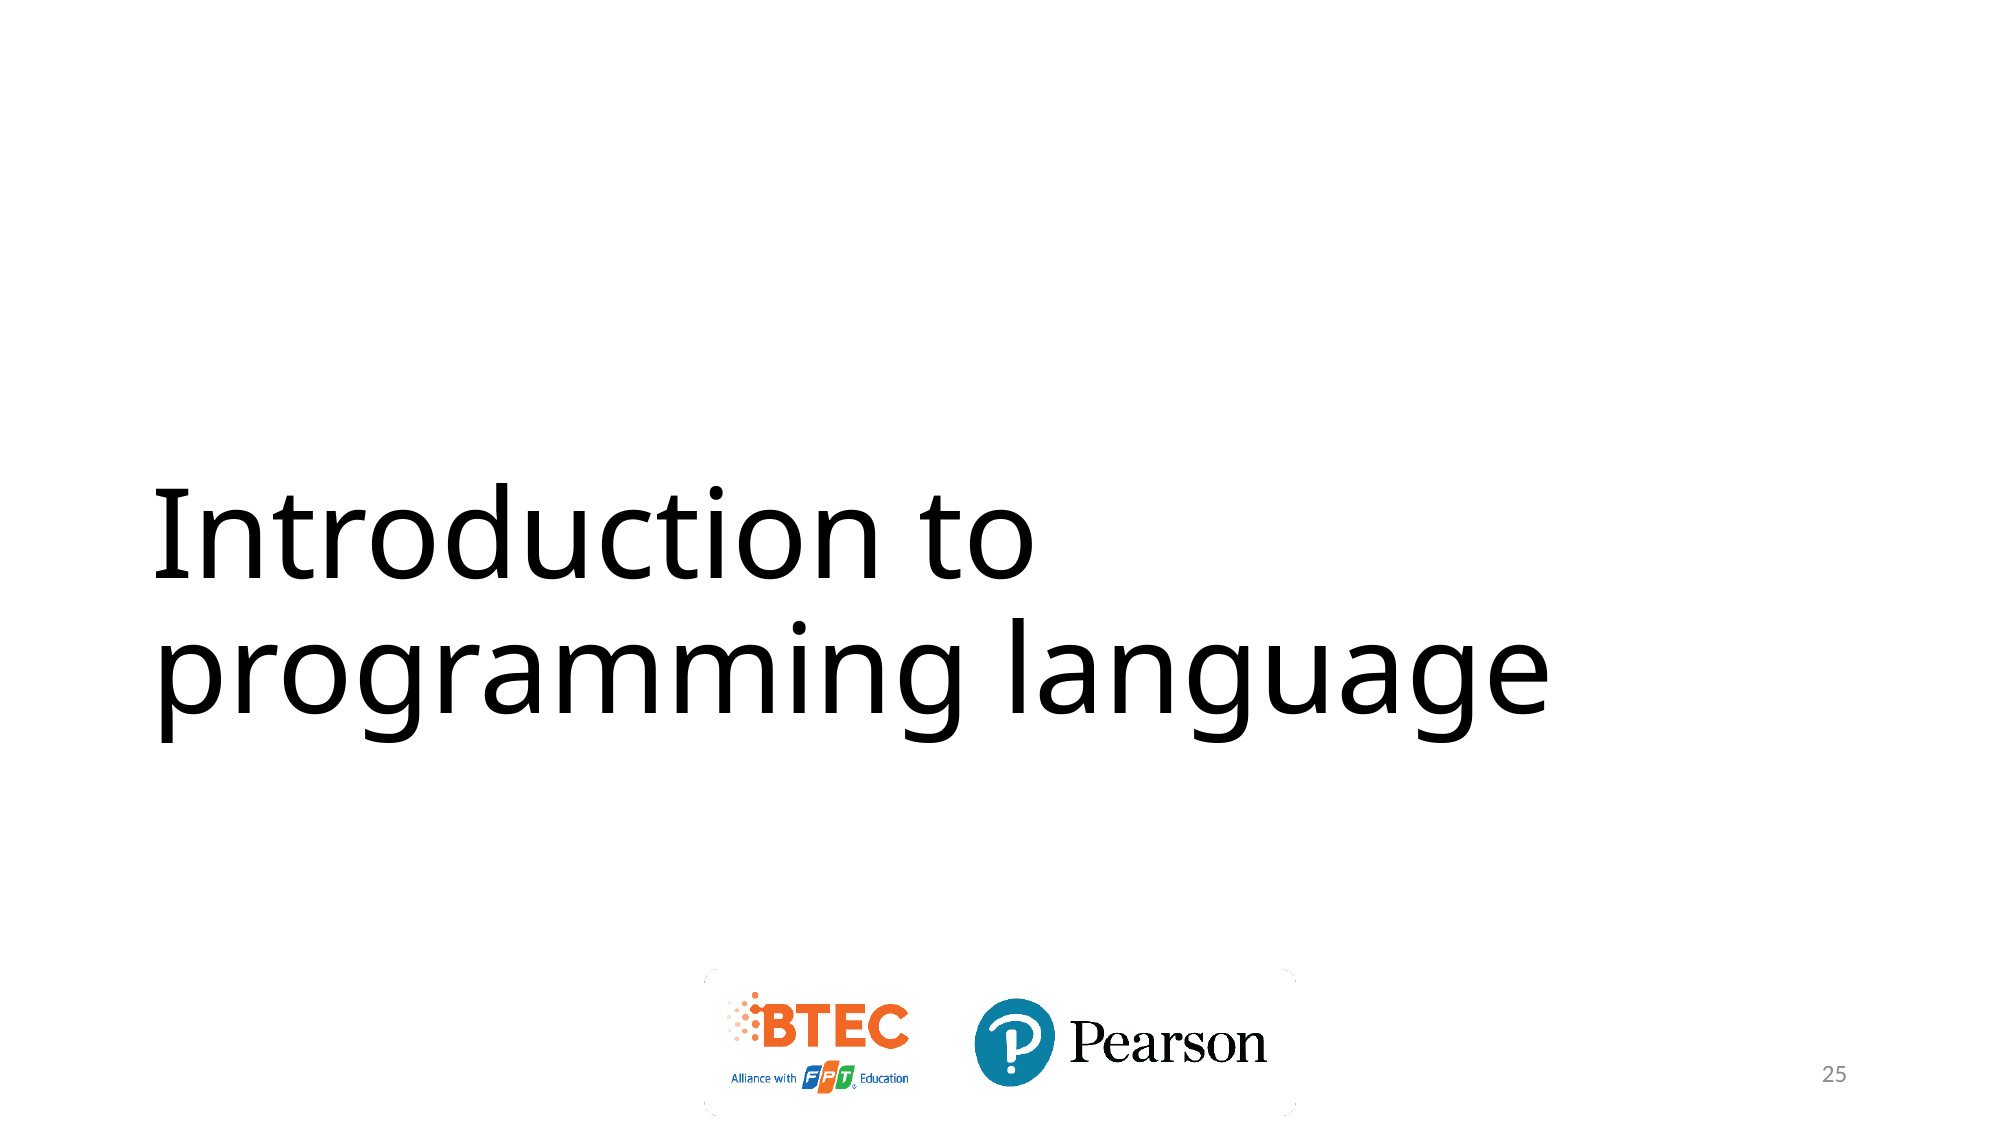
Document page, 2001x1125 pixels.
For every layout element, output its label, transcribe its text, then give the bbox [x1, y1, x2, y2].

picture [691, 956, 1309, 1125]
slide_number 25 [1412, 1042, 1863, 1103]
title Introduction to programming language [136, 280, 1862, 749]
